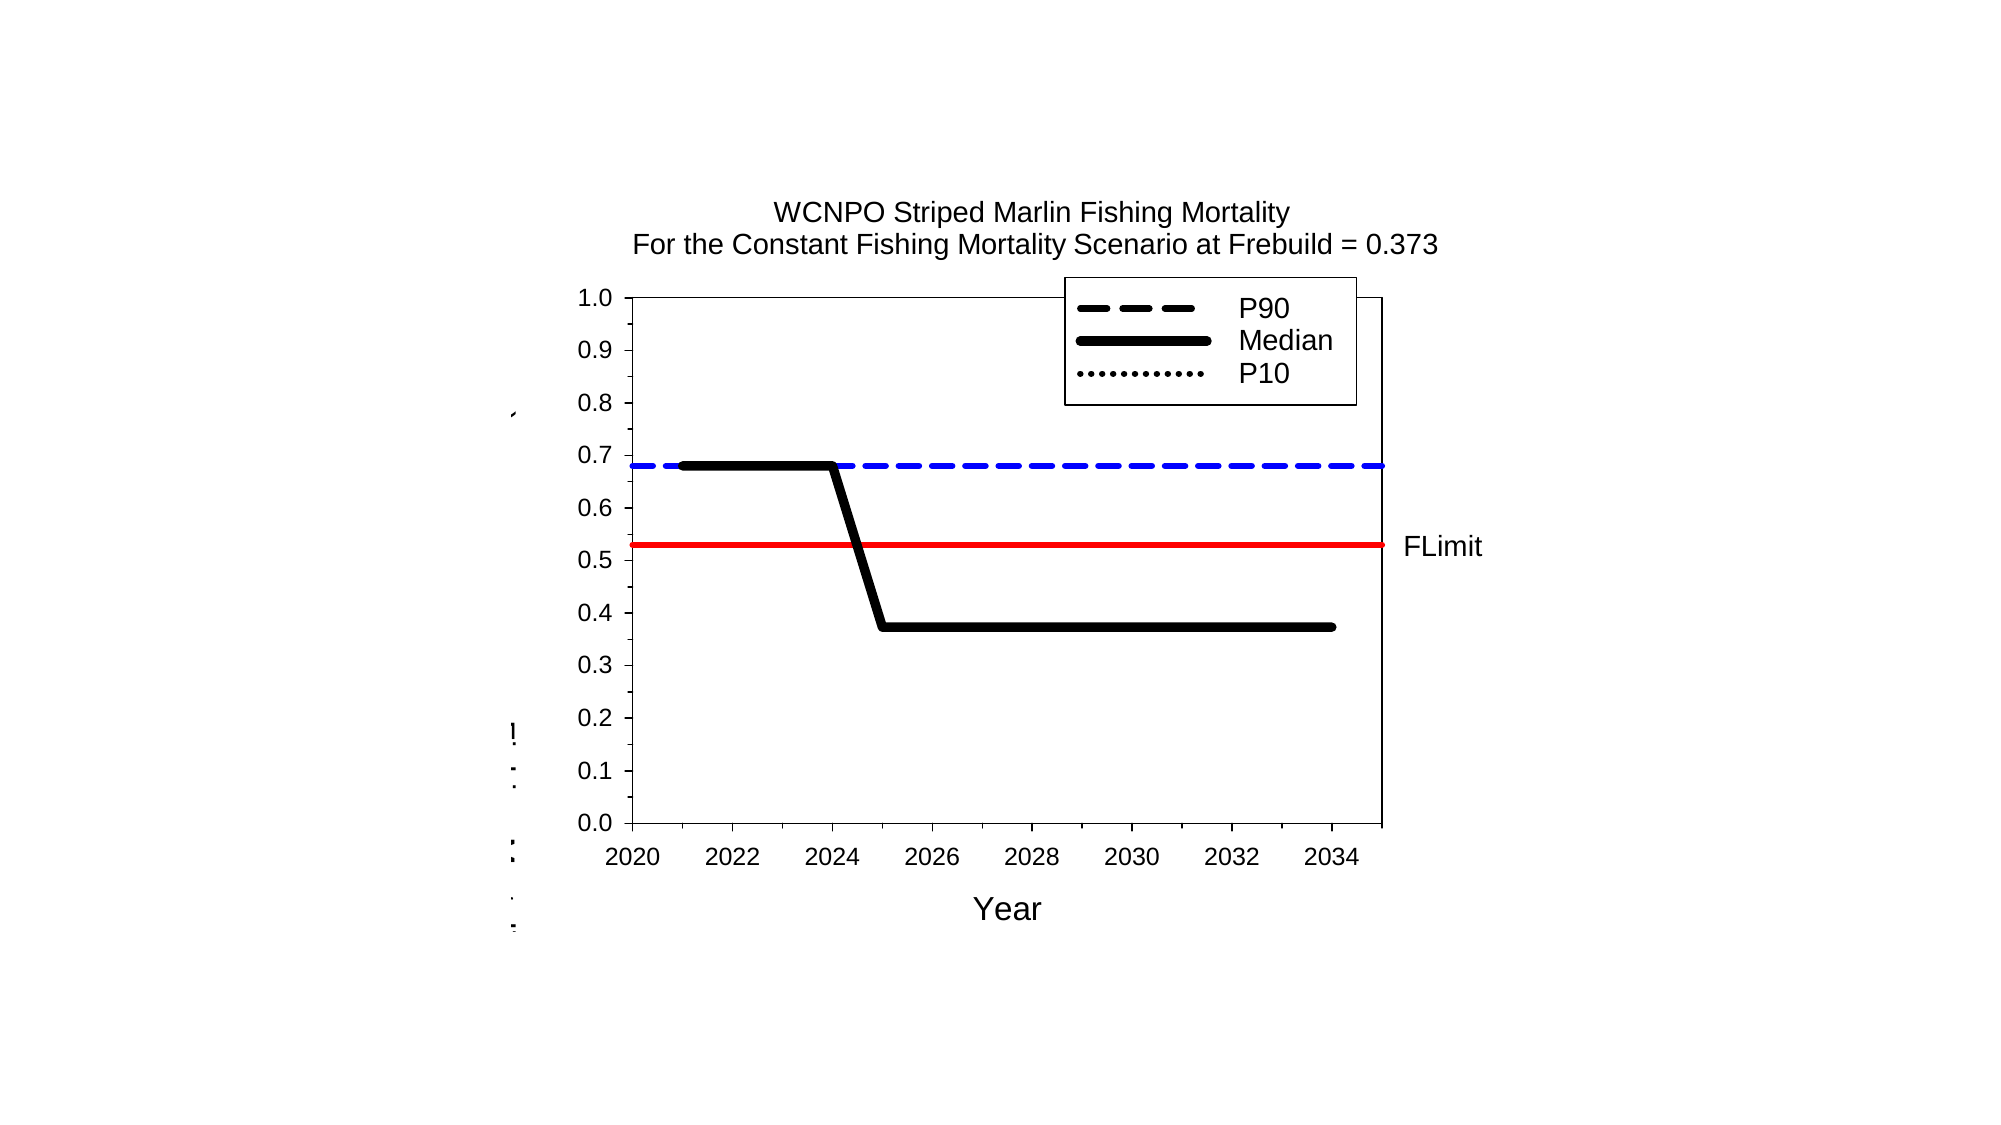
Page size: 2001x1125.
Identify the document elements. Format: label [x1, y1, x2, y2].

picture [511, 192, 1489, 932]
